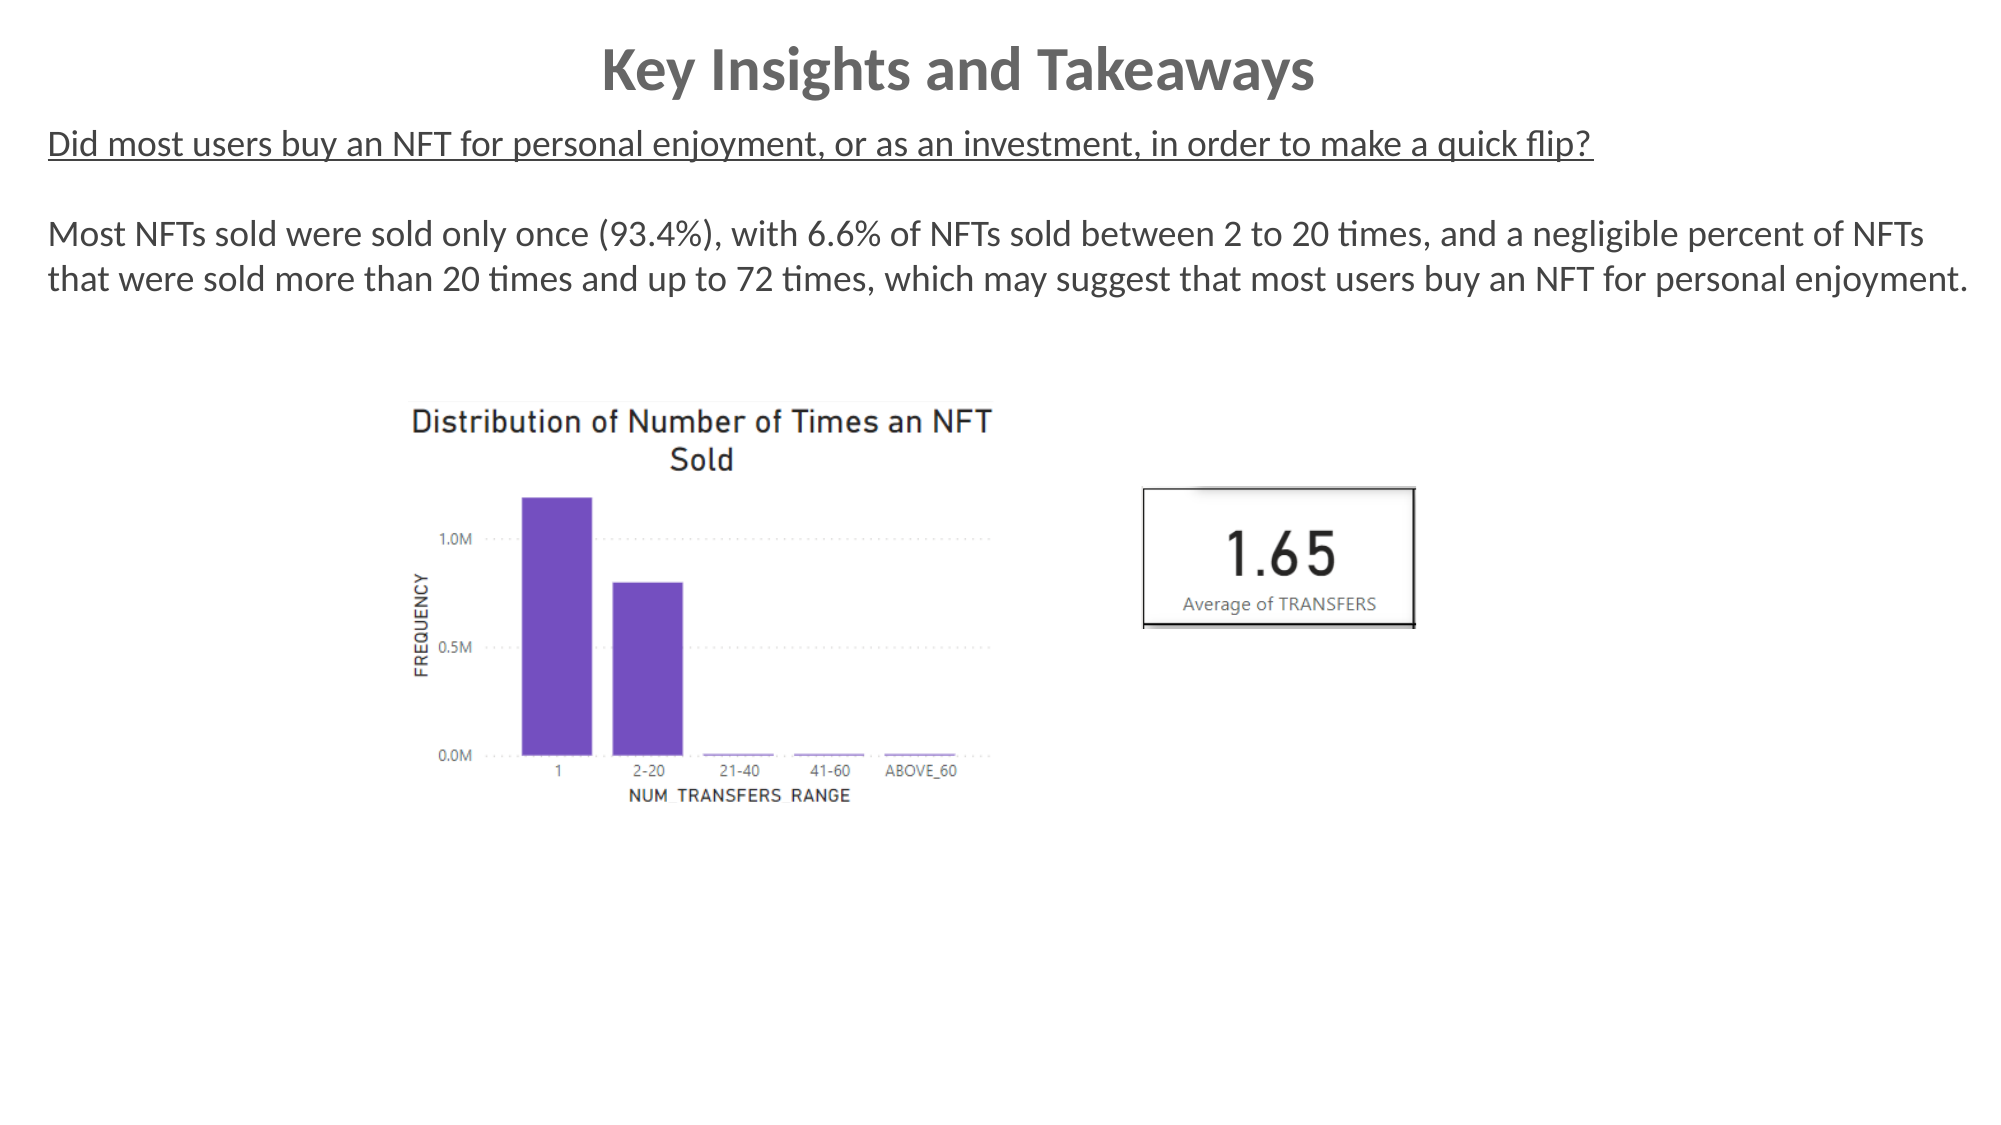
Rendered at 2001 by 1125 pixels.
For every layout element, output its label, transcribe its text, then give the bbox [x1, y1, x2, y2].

picture [1140, 485, 1417, 629]
picture [407, 401, 994, 803]
title Key Insights and Takeaways [577, 27, 1342, 111]
text_box Did most users buy an NFT for personal enjoyment, or as an investment, in order to make a quick flip? Most NFTs sold were sold only once (93.4%), with 6.6% of NFTs sold between 2 to 20 times, and a negligible percent of NFTs that were sold more than 20 times and up to 72 times, which may suggest that most users buy an NFT for personal enjoyment. [32, 111, 2000, 357]
